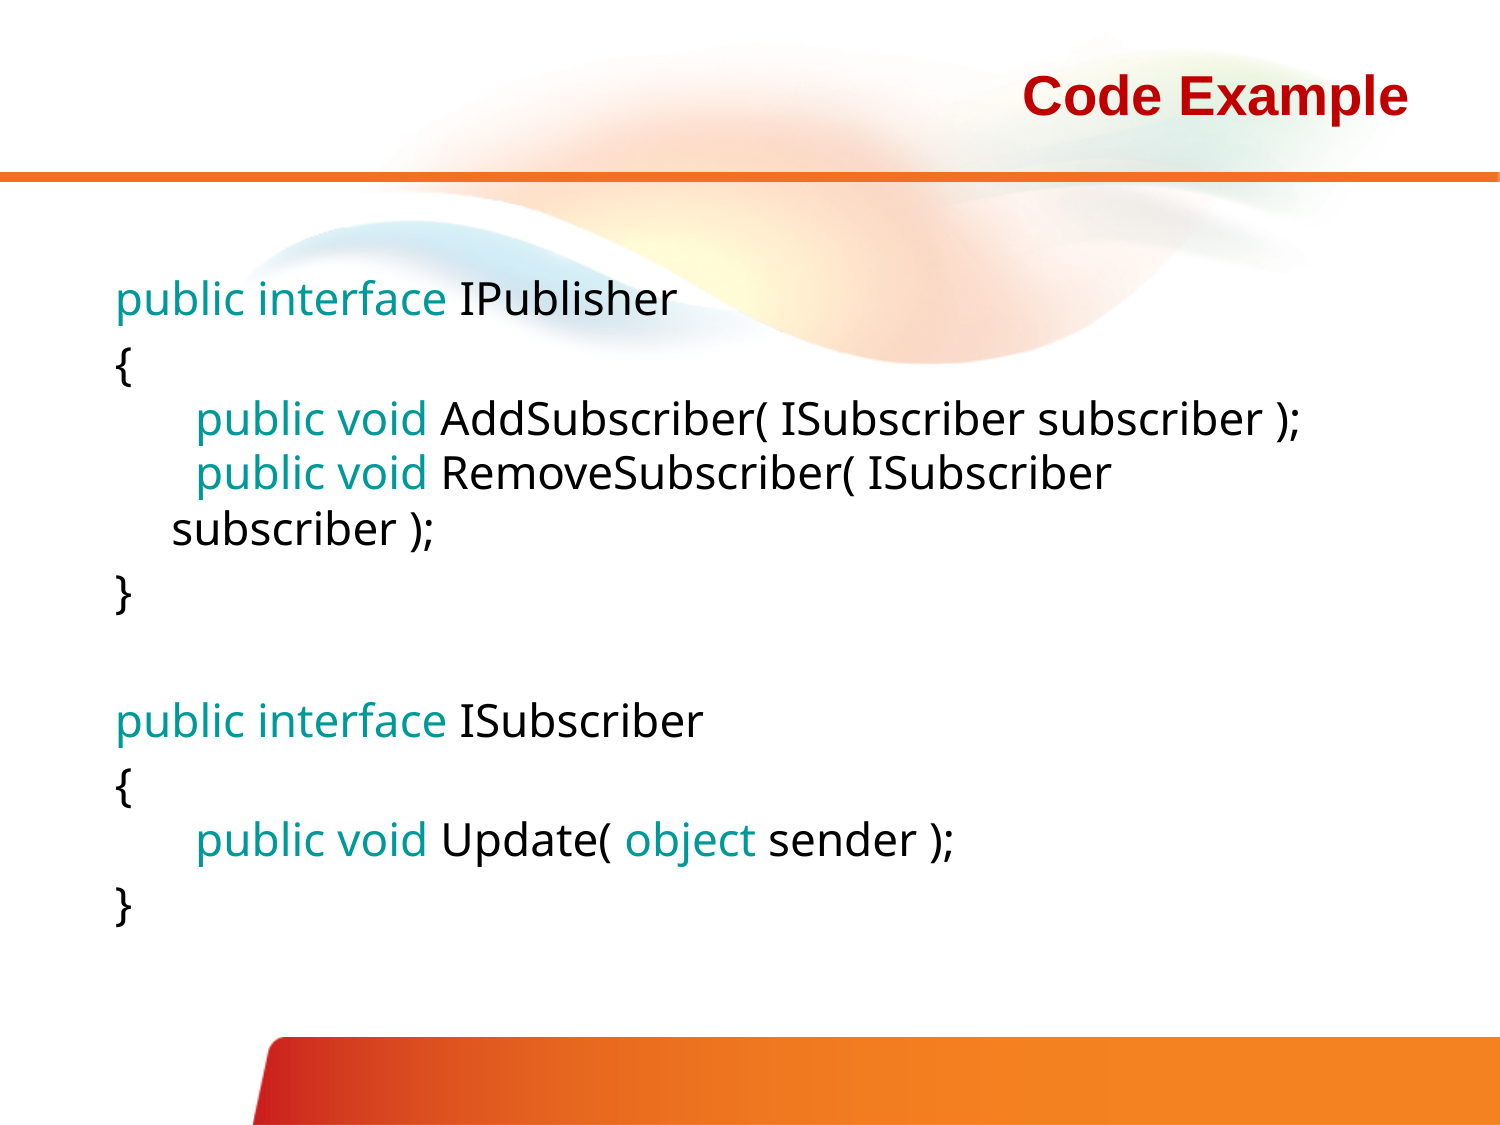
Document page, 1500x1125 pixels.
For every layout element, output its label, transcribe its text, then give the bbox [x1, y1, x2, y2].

text_box public interface IPublisher { public void AddSubscriber( ISubscriber subscriber ); public void RemoveSubscriber( ISubscriber subscriber ); } public interface ISubscriber { public void Update( object sender ); } [99, 262, 1400, 988]
picture [0, 0, 1500, 262]
picture [253, 1037, 1500, 1125]
title Code Example [437, 24, 1425, 161]
